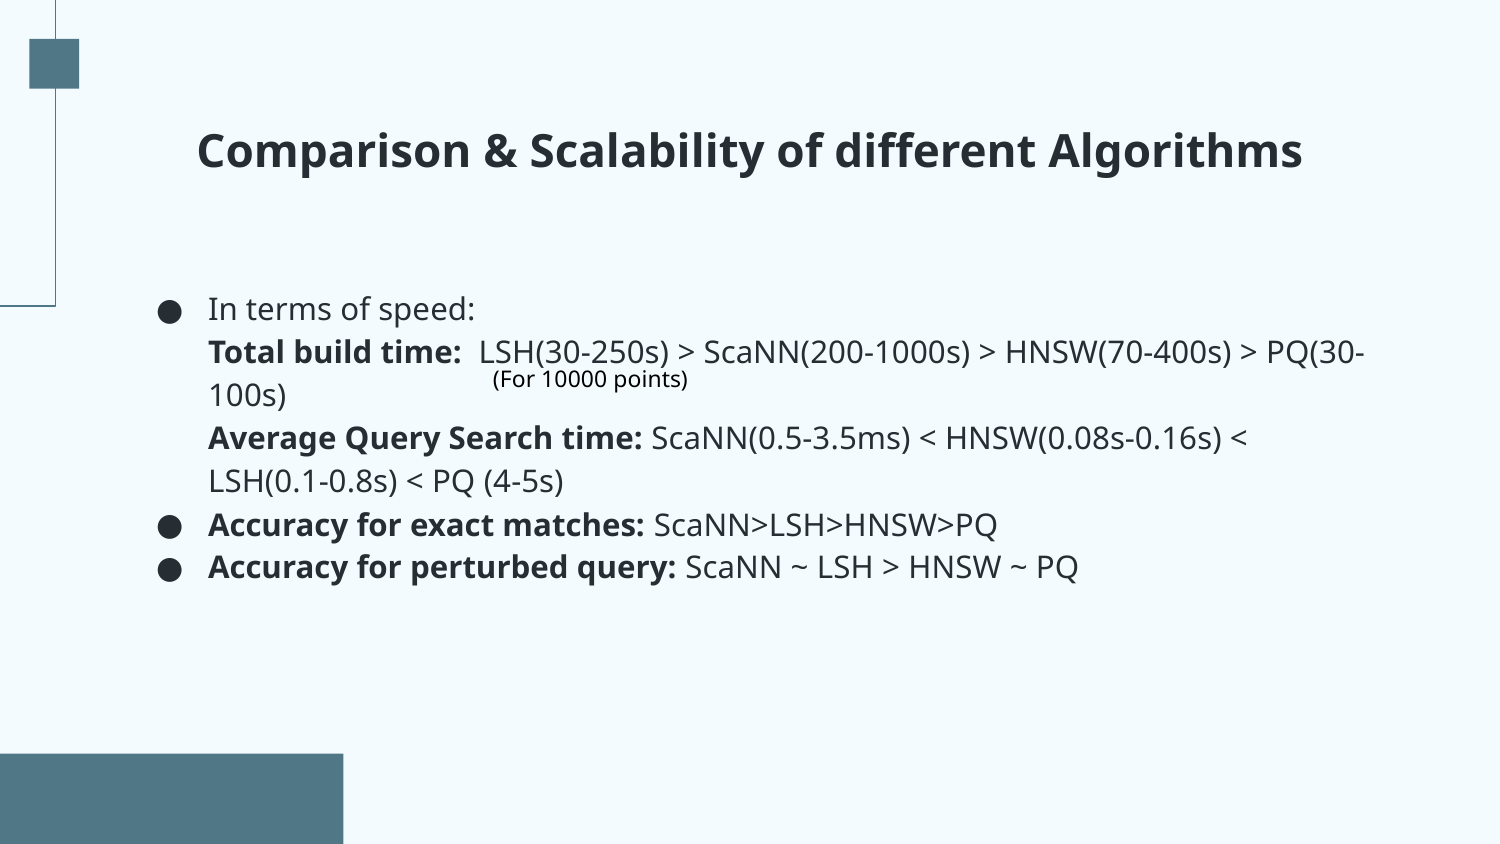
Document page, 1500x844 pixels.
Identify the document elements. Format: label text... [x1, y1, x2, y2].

list In terms of speed: Total build time: LSH(30-250s) > ScaNN(200-1000s) > HNSW(70-400s) > PQ(30-100s) Average Query Search time: ScaNN(0.5-3.5ms) < HNSW(0.08s-0.16s) < LSH(0.1-0.8s) < PQ (4-5s) Accuracy for exact matches: ScaNN>LSH>HNSW>PQ Accuracy for perturbed query: ScaNN ~ LSH > HNSW ~ PQ [118, 268, 1382, 635]
text_box (For 10000 points) [477, 350, 754, 406]
title Comparison & Scalability of different Algorithms [118, 107, 1382, 202]
